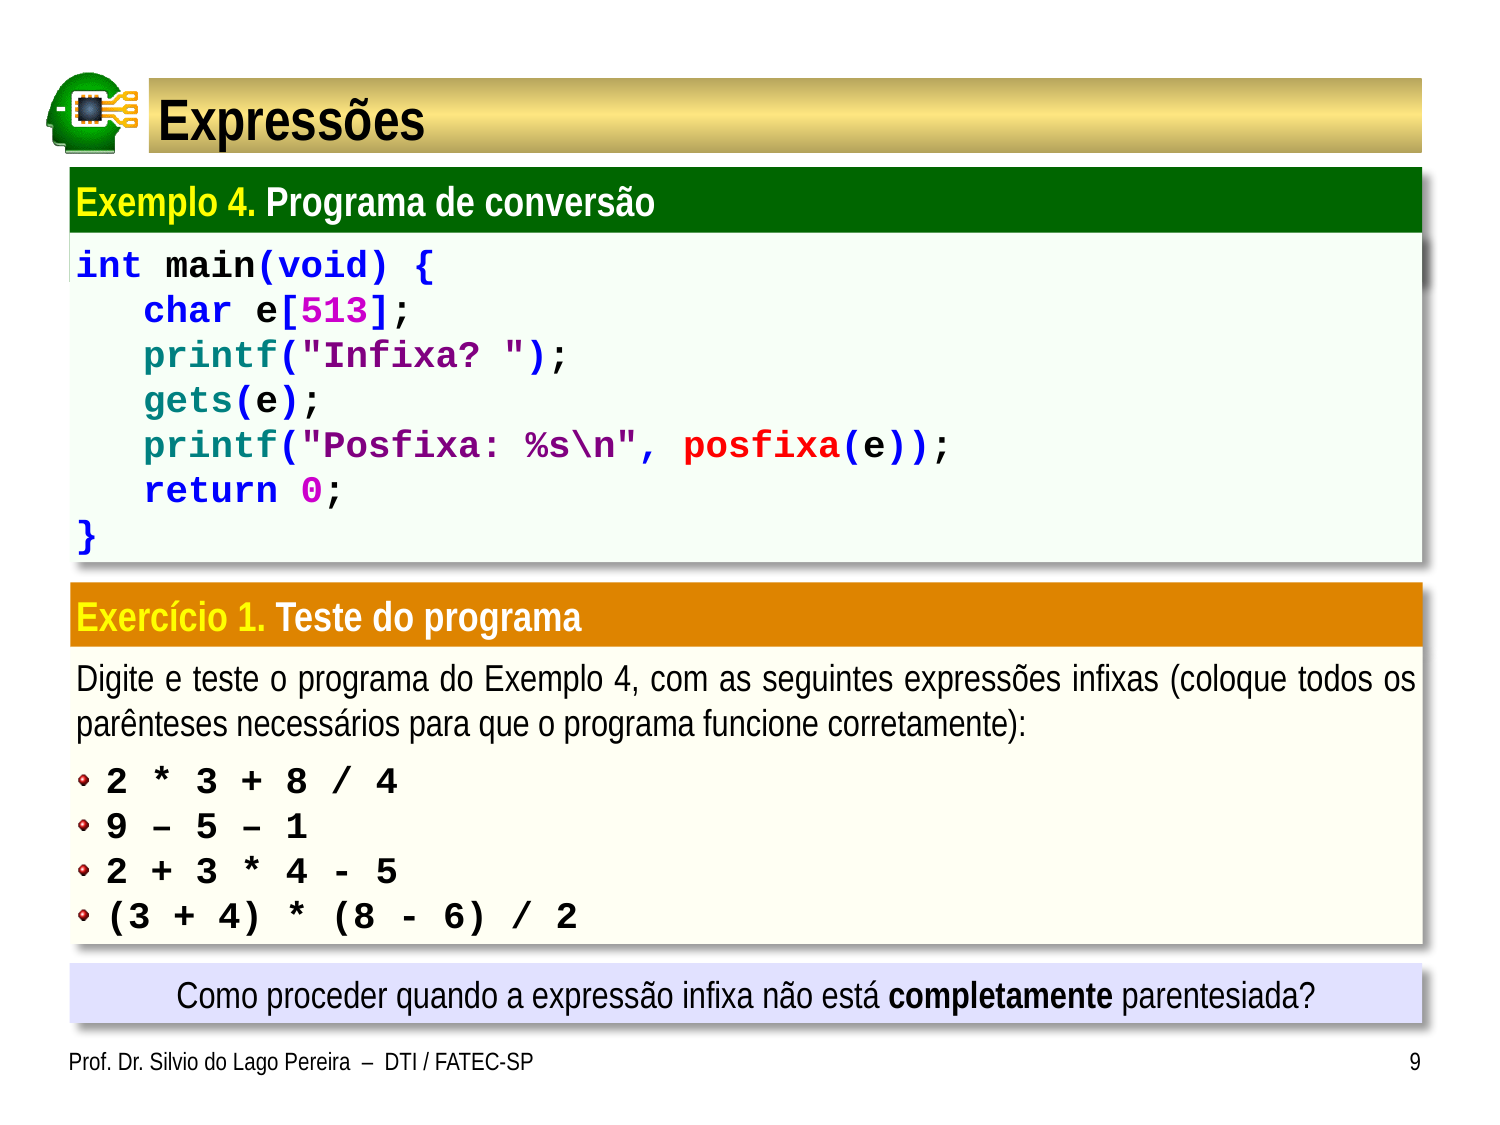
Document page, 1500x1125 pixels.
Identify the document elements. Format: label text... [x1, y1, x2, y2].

footer Prof. Dr. Silvio do Lago Pereira – DTI / FATEC-SP [68, 1037, 560, 1101]
text_box Como proceder quando a expressão infixa não está completamente parentesiada? [69, 963, 1423, 1023]
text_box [70, 581, 1423, 948]
title Expressões [149, 81, 1420, 153]
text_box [69, 166, 1423, 567]
picture [45, 66, 140, 161]
slide_number 9 [1361, 1038, 1422, 1101]
